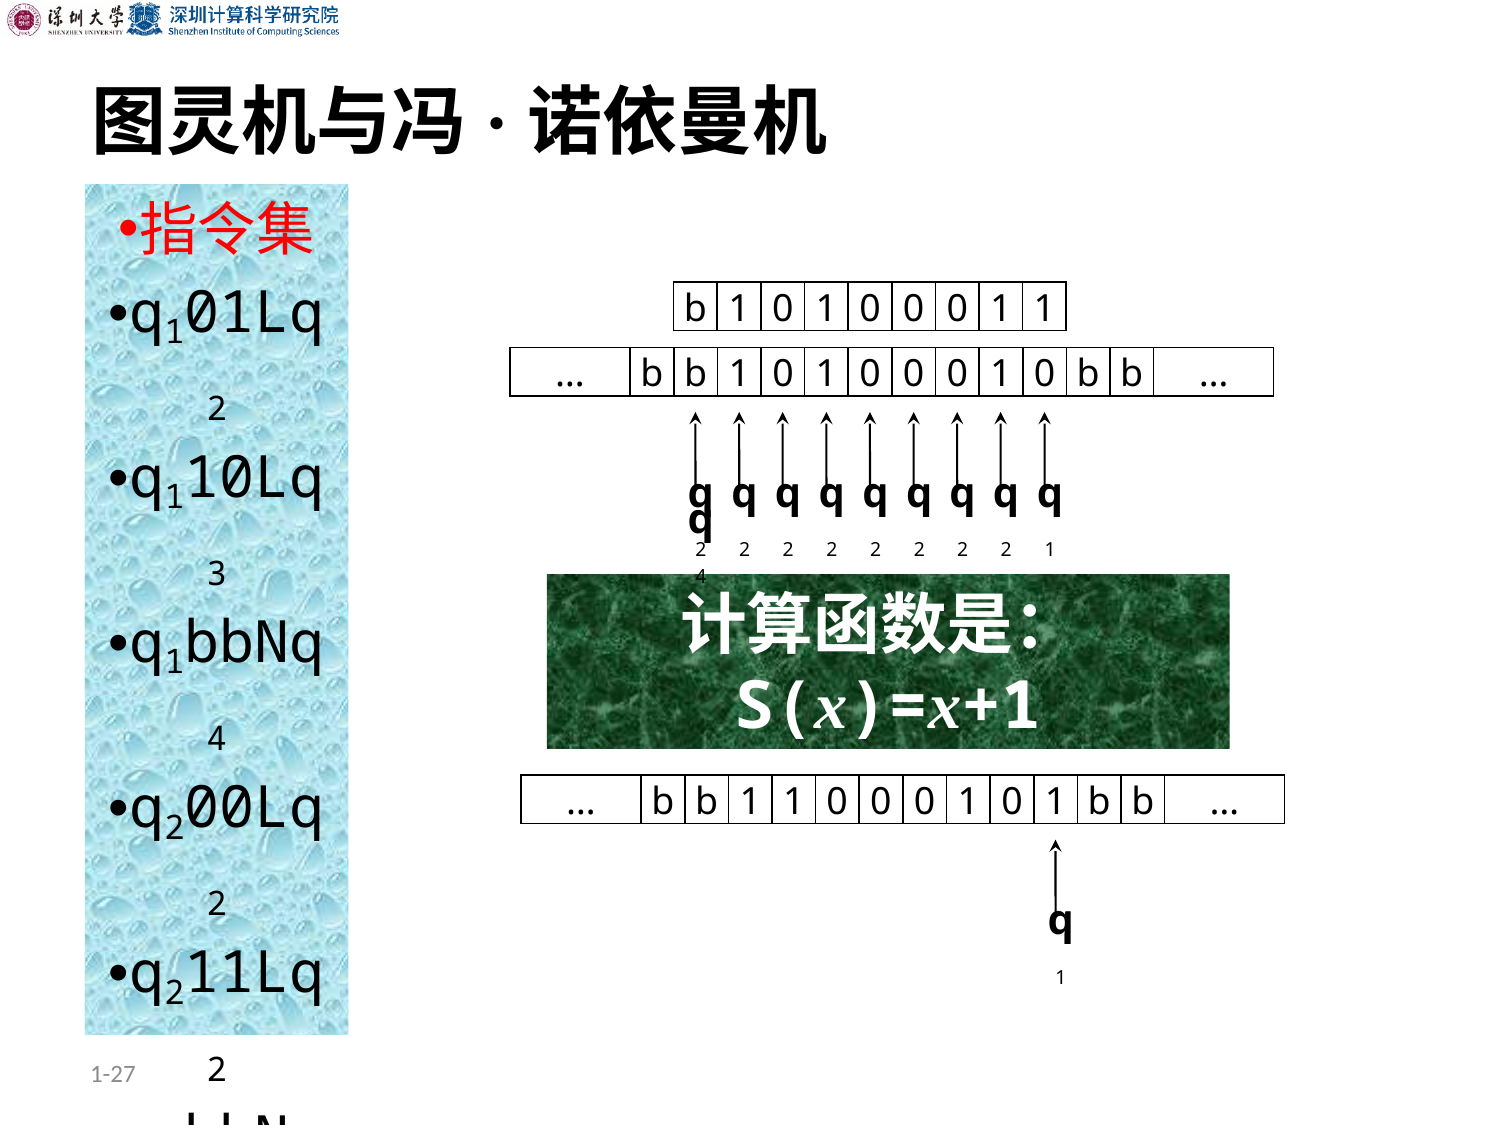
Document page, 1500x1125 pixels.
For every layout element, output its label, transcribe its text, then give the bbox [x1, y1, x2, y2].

title 图灵机与冯·诺依曼机 [76, 66, 1428, 171]
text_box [894, 282, 936, 516]
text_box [520, 774, 1285, 944]
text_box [805, 282, 849, 516]
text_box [718, 282, 762, 516]
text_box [1024, 282, 1067, 516]
slide_number 1-27 [75, 1042, 425, 1103]
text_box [850, 282, 893, 516]
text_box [937, 282, 980, 516]
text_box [509, 347, 668, 516]
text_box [981, 282, 1023, 516]
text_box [673, 281, 718, 542]
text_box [1071, 347, 1274, 516]
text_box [762, 282, 805, 516]
picture [5, 1, 124, 36]
picture [125, 1, 340, 37]
text_box 计算函数是：S(x)=x+1 [546, 574, 1230, 749]
list 指令集 q101Lq2 q110Lq3 q1bbNq4 q200Lq2 q211Lq2 q2bbNq4 q301Lq2 q310Lq3 q3bbNq4 [84, 184, 349, 1036]
